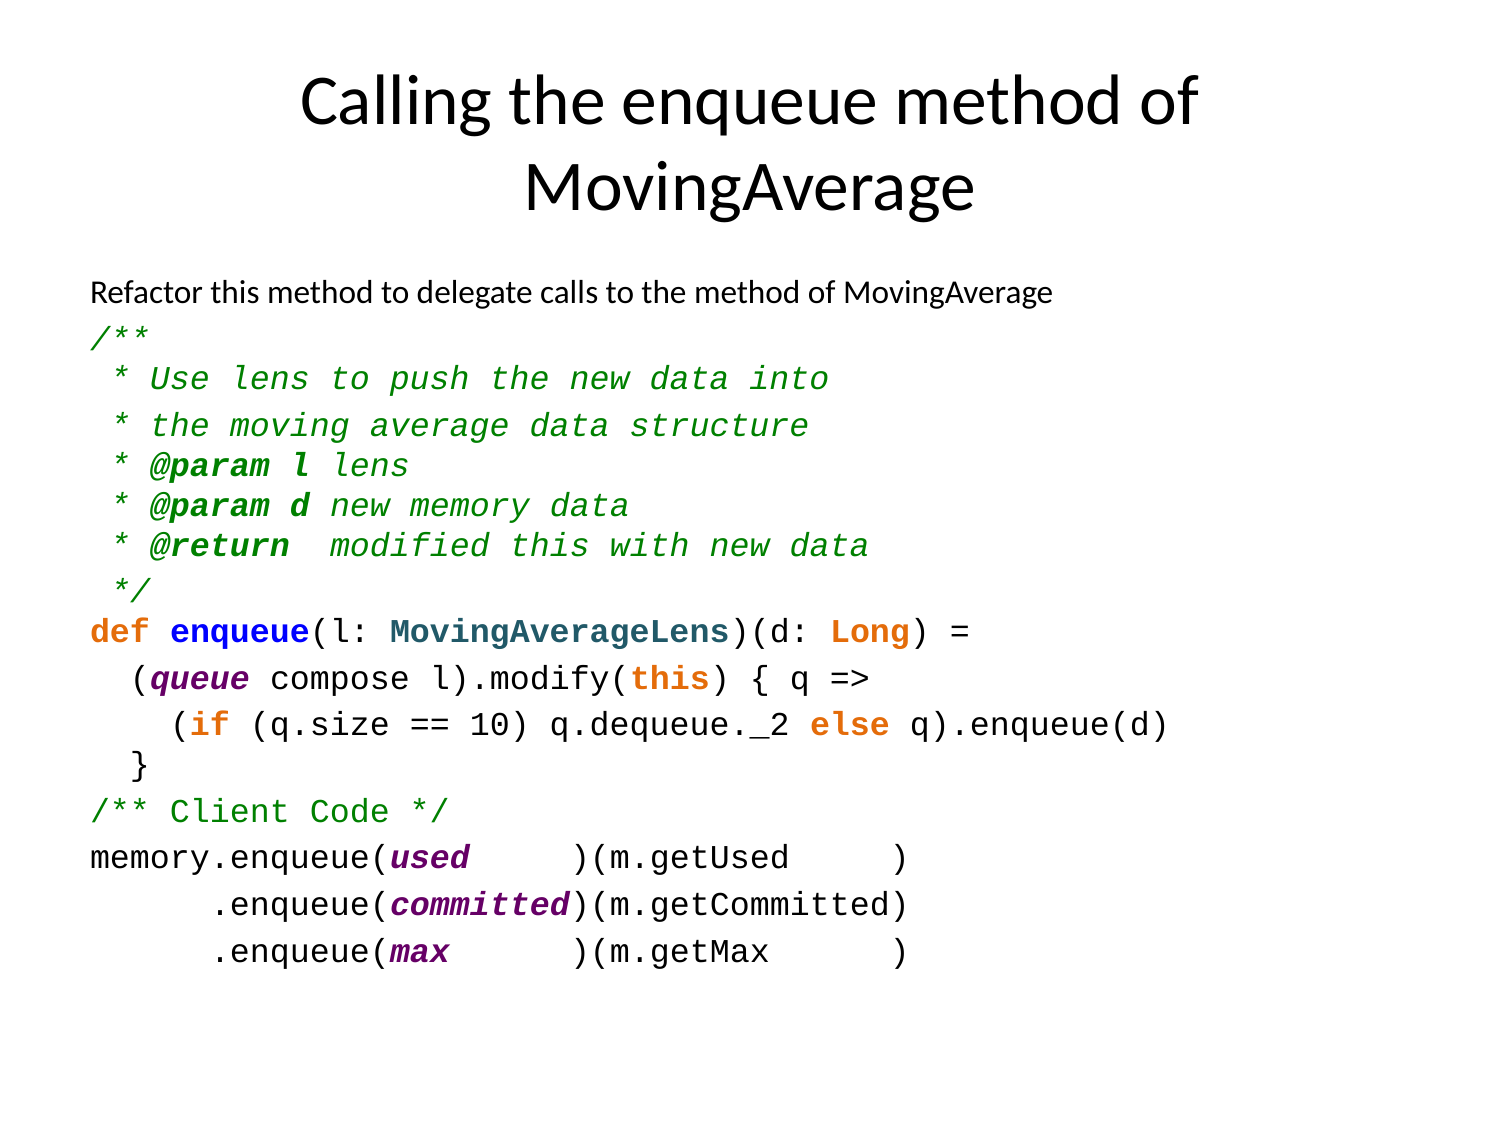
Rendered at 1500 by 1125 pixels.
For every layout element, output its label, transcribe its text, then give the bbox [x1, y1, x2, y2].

list Refactor this method to delegate calls to the method of MovingAverage /** * Use lens to push the new data into * the moving average data structure * @param l lens * @param d new memory data * @return modified this with new data */ def enqueue(l: MovingAverageLens)(d: Long) = (queue compose l).modify(this) { q => (if (q.size == 10) q.dequeue._2 else q).enqueue(d) } /** Client Code */ memory.enqueue(used )(m.getUsed ) .enqueue(committed)(m.getCommitted) .enqueue(max )(m.getMax ) [75, 262, 1425, 1005]
title Calling the enqueue method of MovingAverage [75, 45, 1425, 233]
